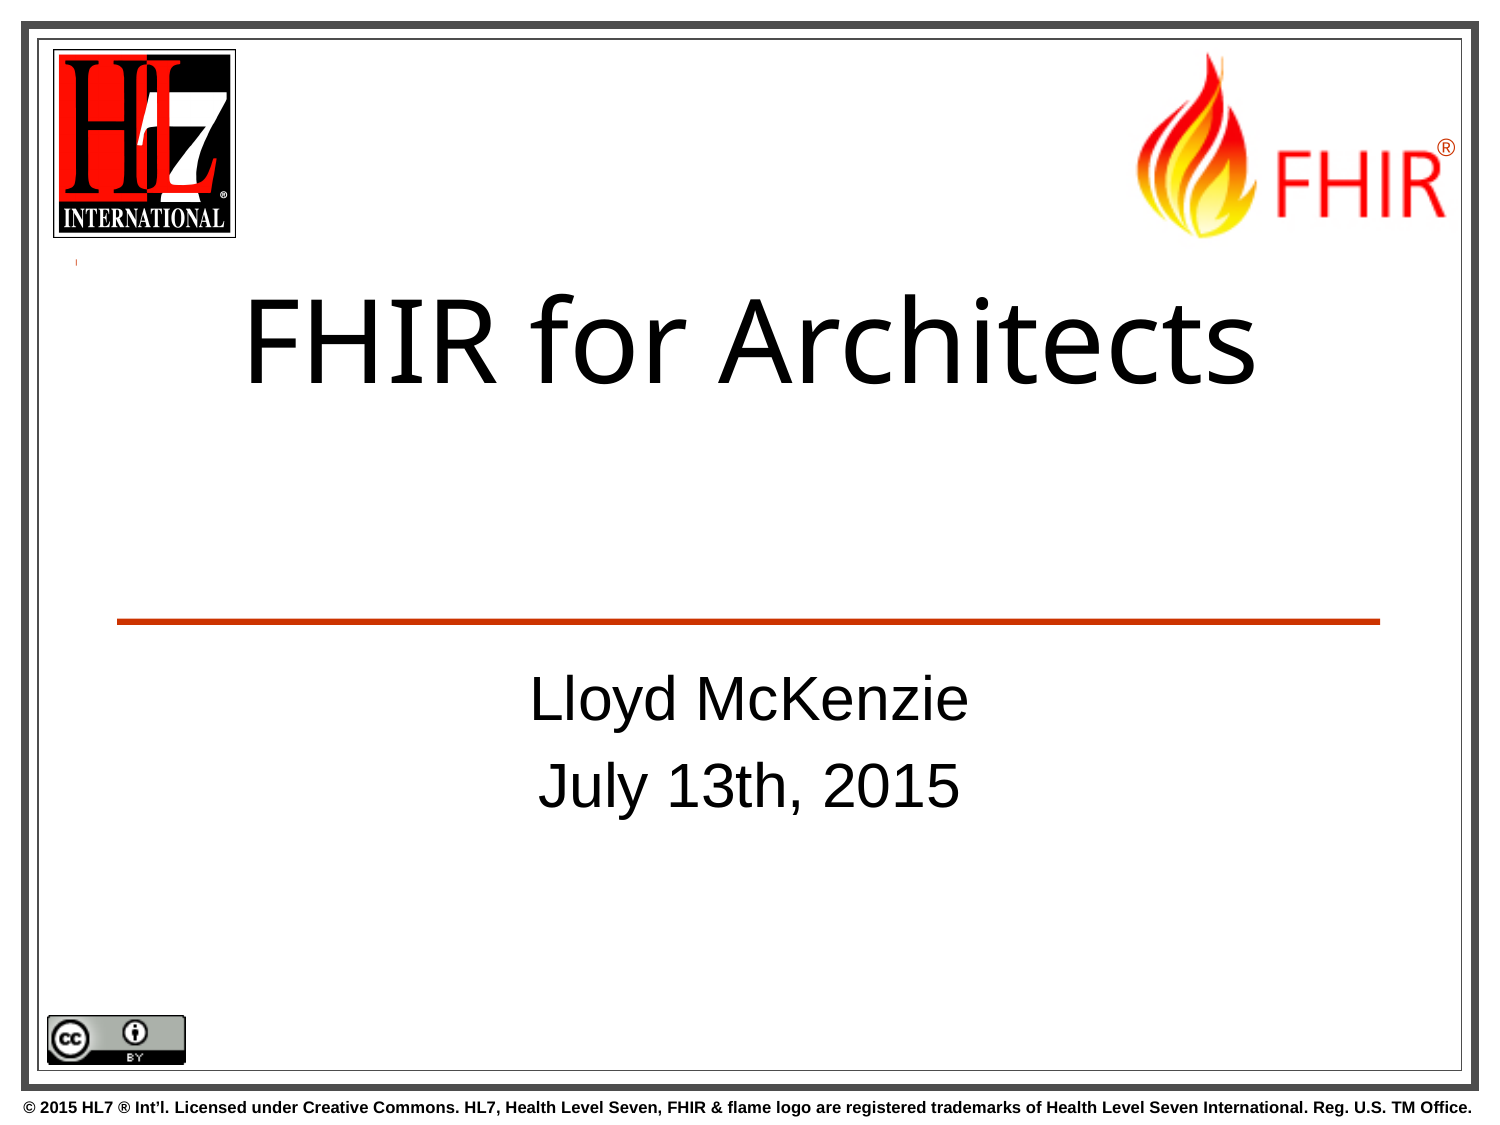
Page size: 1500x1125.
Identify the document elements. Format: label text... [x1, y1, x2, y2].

title FHIR for Architects [206, 137, 1294, 563]
subtitle Lloyd McKenzie July 13th, 2015 [225, 650, 1275, 958]
picture [1124, 42, 1458, 249]
picture [47, 1015, 186, 1065]
picture [53, 49, 236, 238]
